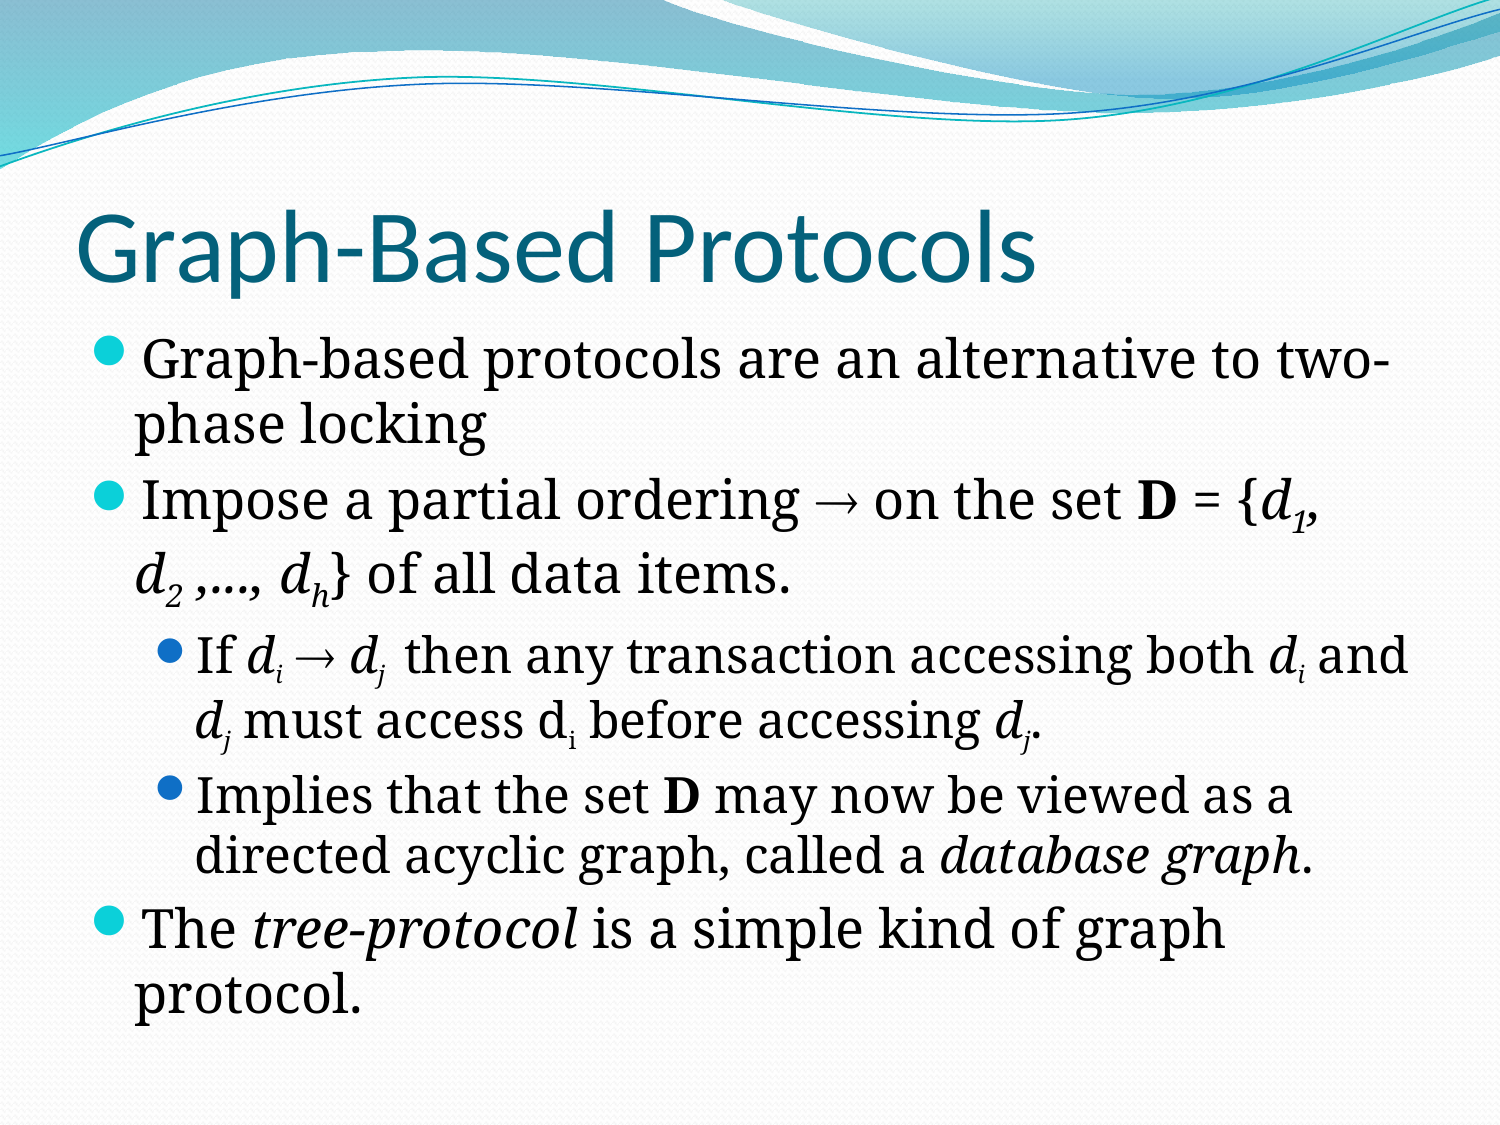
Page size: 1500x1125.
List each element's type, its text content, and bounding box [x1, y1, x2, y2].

list Graph-based protocols are an alternative to two-phase locking Impose a partial ordering  on the set D = {d1, d2 ,..., dh} of all data items. If di  dj then any transaction accessing both di and dj must access di before accessing dj. Implies that the set D may now be viewed as a directed acyclic graph, called a database graph. The tree-protocol is a simple kind of graph protocol. [75, 317, 1425, 1038]
title Graph-Based Protocols [75, 115, 1438, 303]
